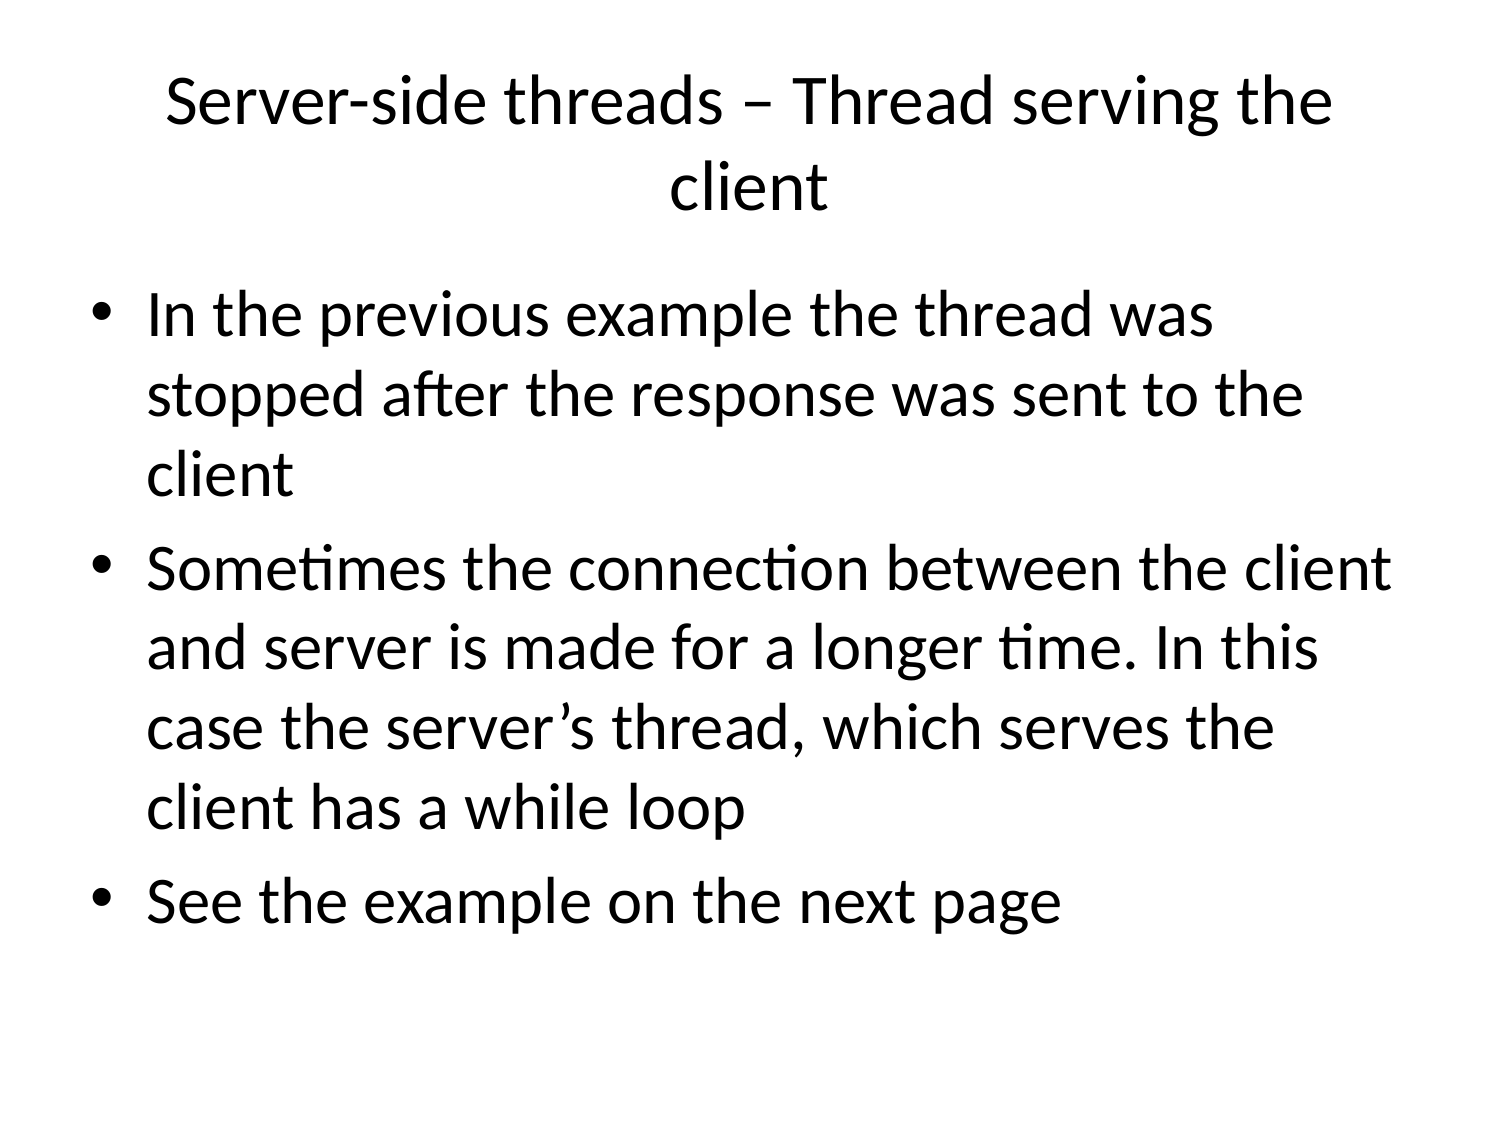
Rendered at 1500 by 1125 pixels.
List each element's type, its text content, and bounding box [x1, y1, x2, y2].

list In the previous example the thread was stopped after the response was sent to the client Sometimes the connection between the client and server is made for a longer time. In this case the server’s thread, which serves the client has a while loop See the example on the next page [75, 262, 1425, 1005]
title Server-side threads – Thread serving the client [75, 45, 1425, 233]
